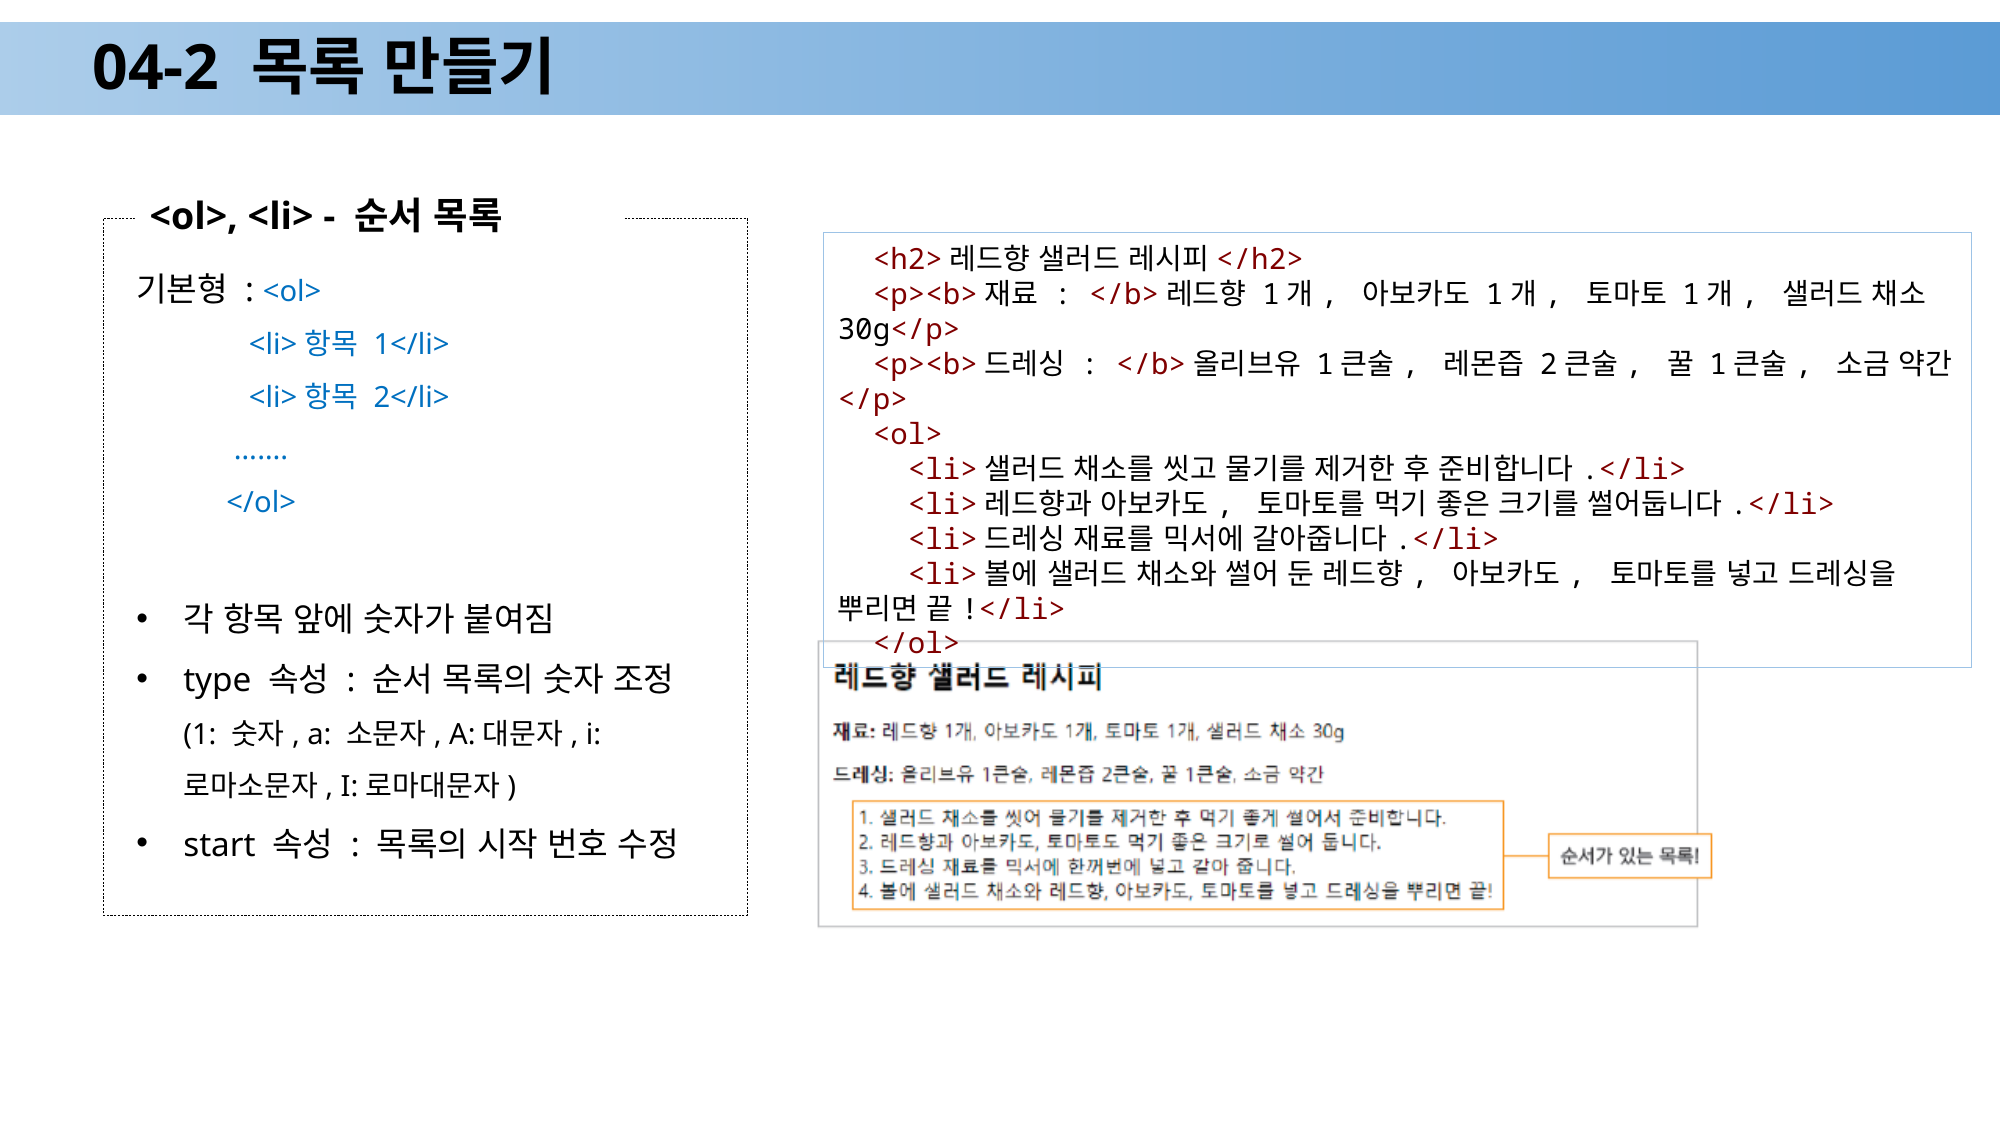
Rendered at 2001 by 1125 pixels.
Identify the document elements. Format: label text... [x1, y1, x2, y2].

picture [806, 628, 1736, 940]
text_box <h2>레드향 샐러드 레시피</h2> <p><b>재료 : </b>레드향 1개, 아보카도 1개, 토마토 1개, 샐러드 채소 30g</p> <p><b>드레싱 : </b>올리브유 1큰술, 레몬즙 2큰술, 꿀 1큰술, 소금 약간</p> <ol> <li>샐러드 채소를 씻고 물기를 제거한 후 준비합니다.</li> <li>레드향과 아보카도, 토마토를 먹기 좋은 크기를 썰어둡니다.</li> <li>드레싱 재료를 믹서에 갈아줍니다.</li> <li>볼에 샐러드 채소와 썰어 둔 레드향, 아보카도, 토마토를 넣고 드레싱을 뿌리면 끝!</li> </ol> [823, 232, 1972, 668]
title 04-2 목록 만들기 [77, 22, 1569, 116]
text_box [103, 184, 748, 916]
